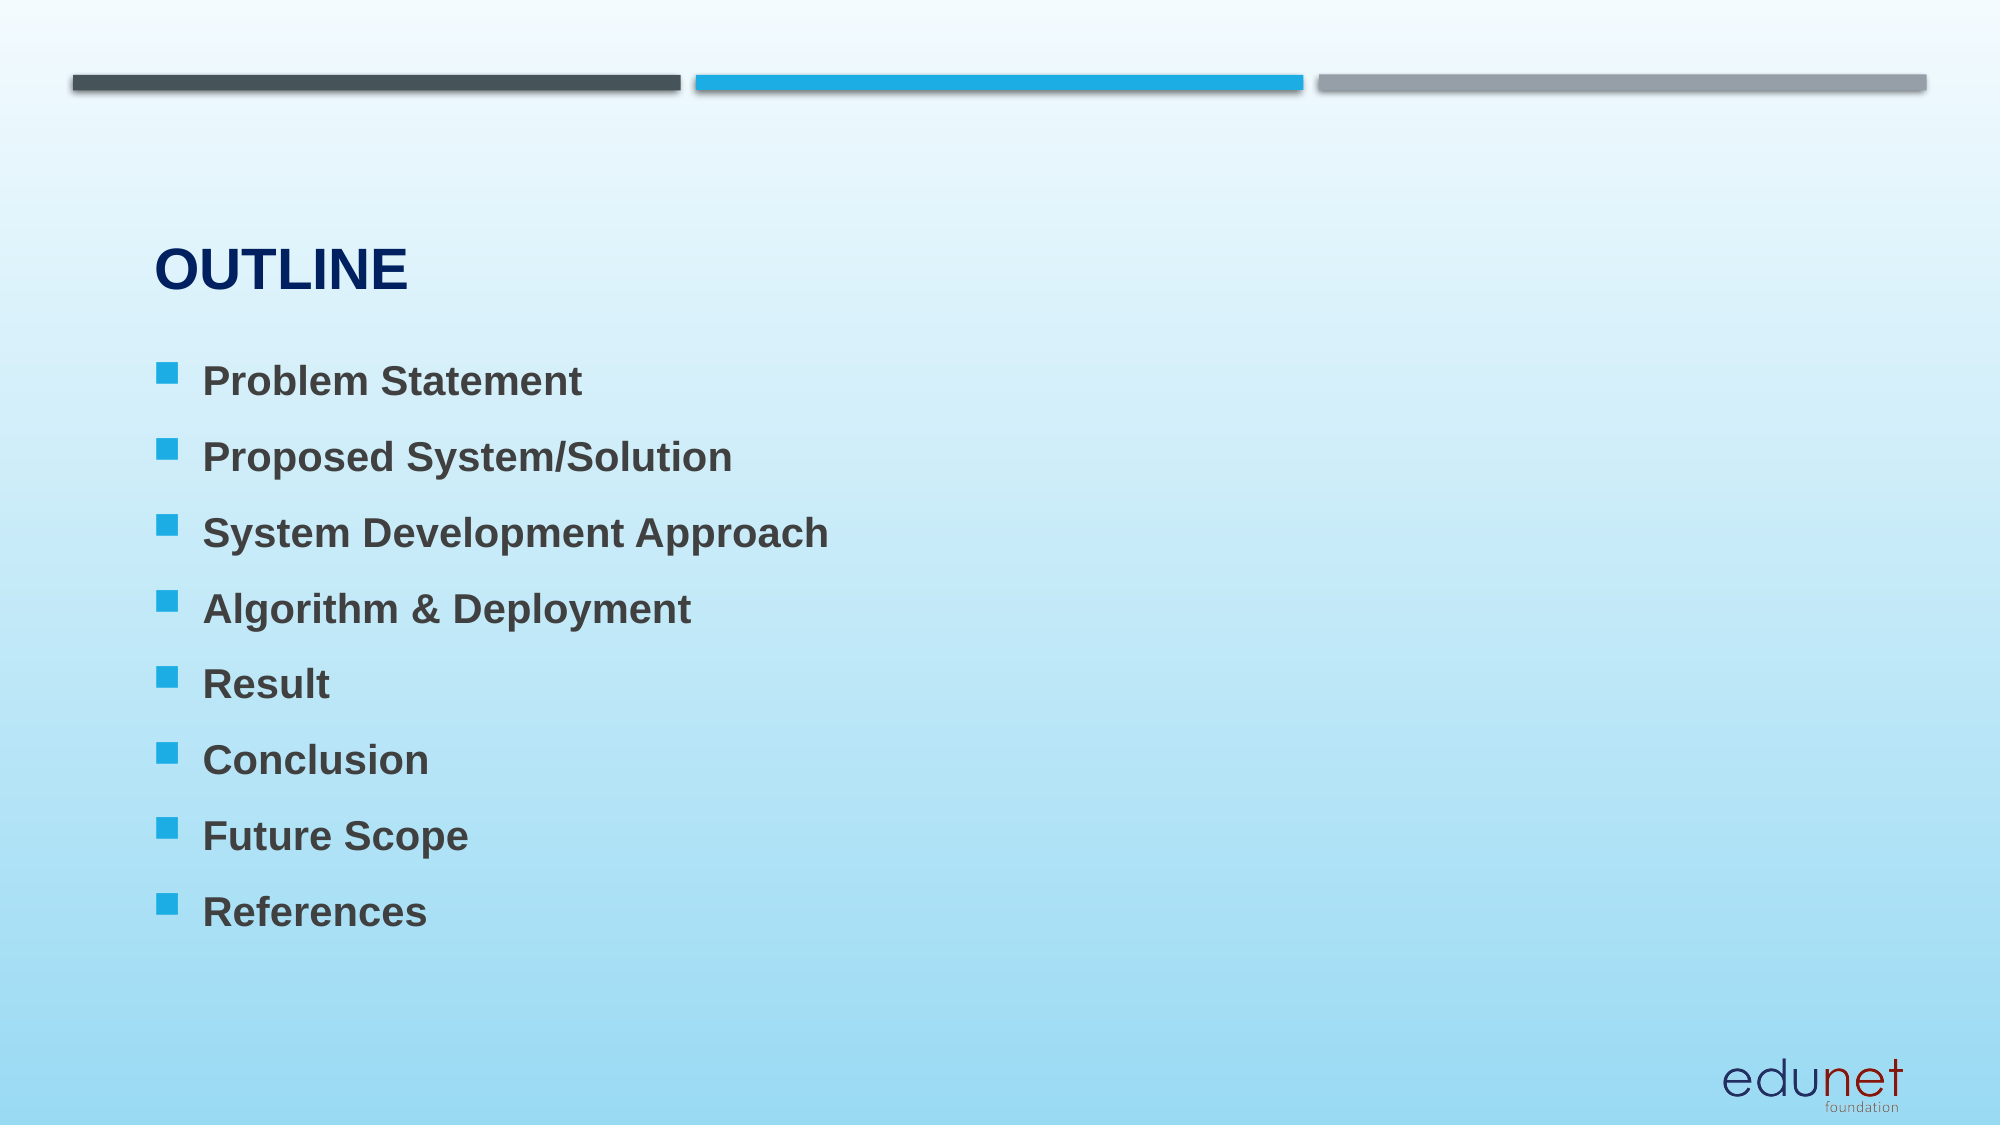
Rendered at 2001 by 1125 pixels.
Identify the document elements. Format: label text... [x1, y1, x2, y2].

title OUTLINE [139, 91, 1865, 265]
list Problem Statement Proposed System/Solution System Development Approach Algorithm & Deployment Result Conclusion Future Scope References [137, 265, 1945, 1125]
